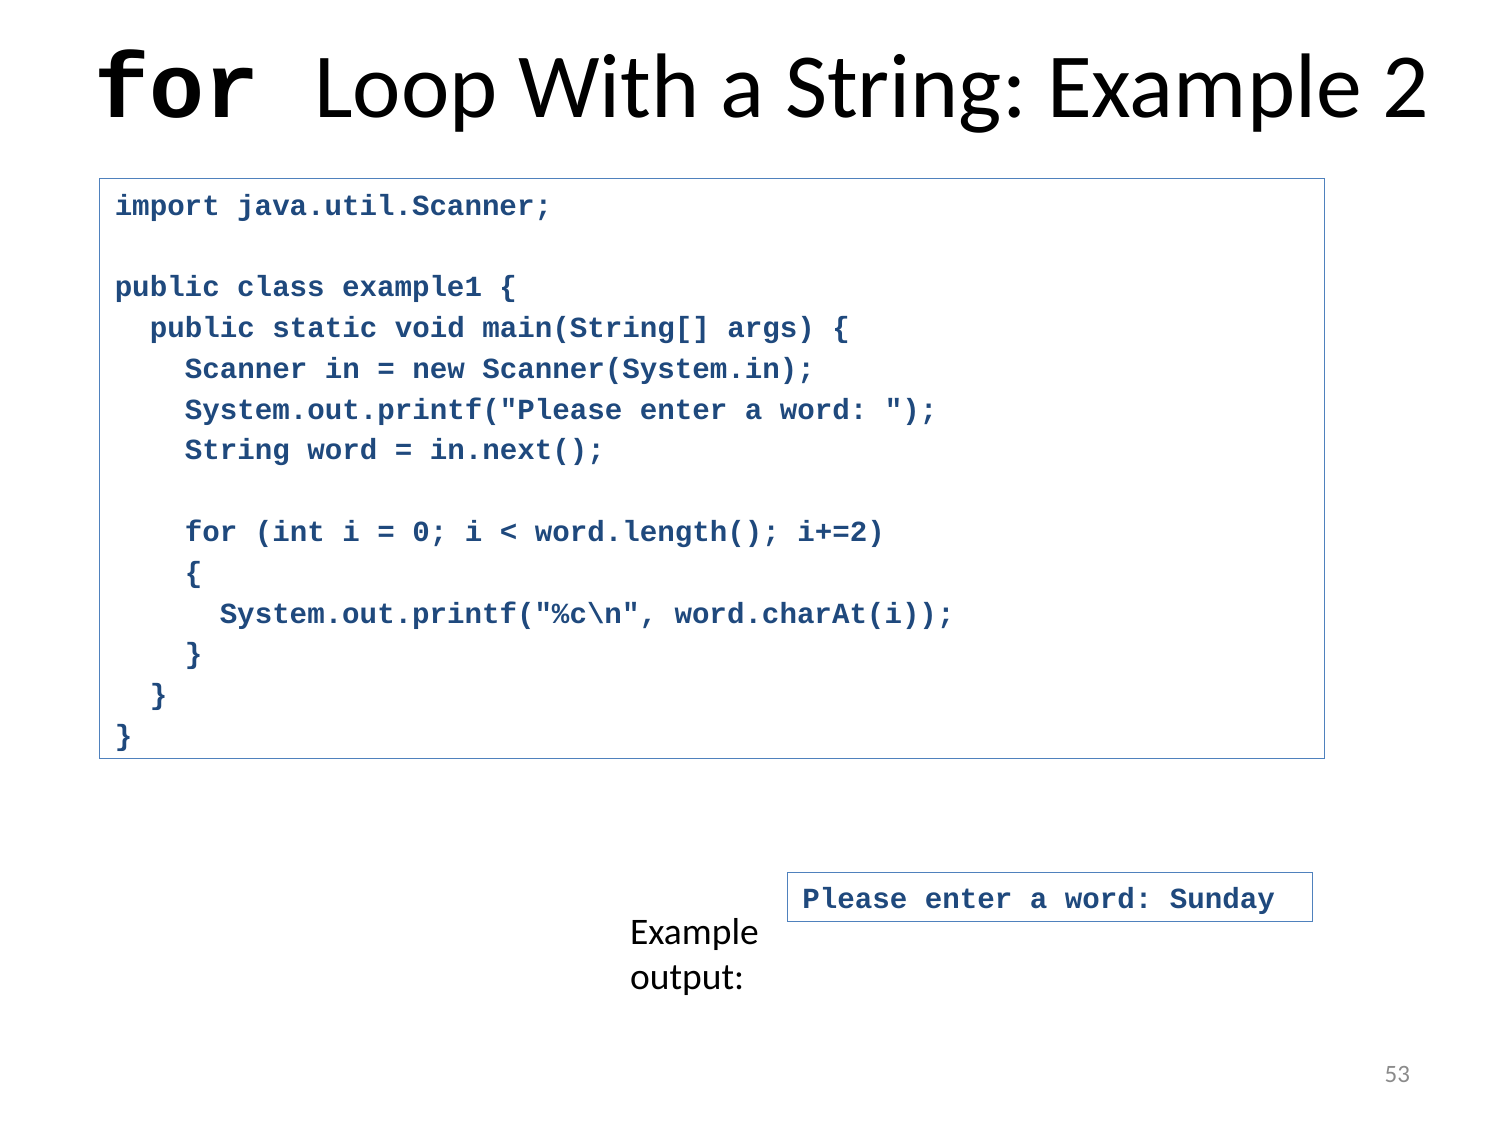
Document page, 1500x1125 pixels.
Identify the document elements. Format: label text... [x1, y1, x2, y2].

text_box Please enter a word: Sunday [787, 872, 1313, 922]
text_box import java.util.Scanner; public class example1 { public static void main(String[] args) { Scanner in = new Scanner(System.in); System.out.printf("Please enter a word: "); String word = in.next(); for (int i = 0; i < word.length(); i+=2) { System.out.printf("%c\n", word.charAt(i)); } } } [99, 178, 1325, 759]
title for Loop With a String: Example 2 [75, 12, 1450, 150]
text_box Example output: [615, 899, 774, 1005]
slide_number 53 [1074, 1042, 1425, 1103]
